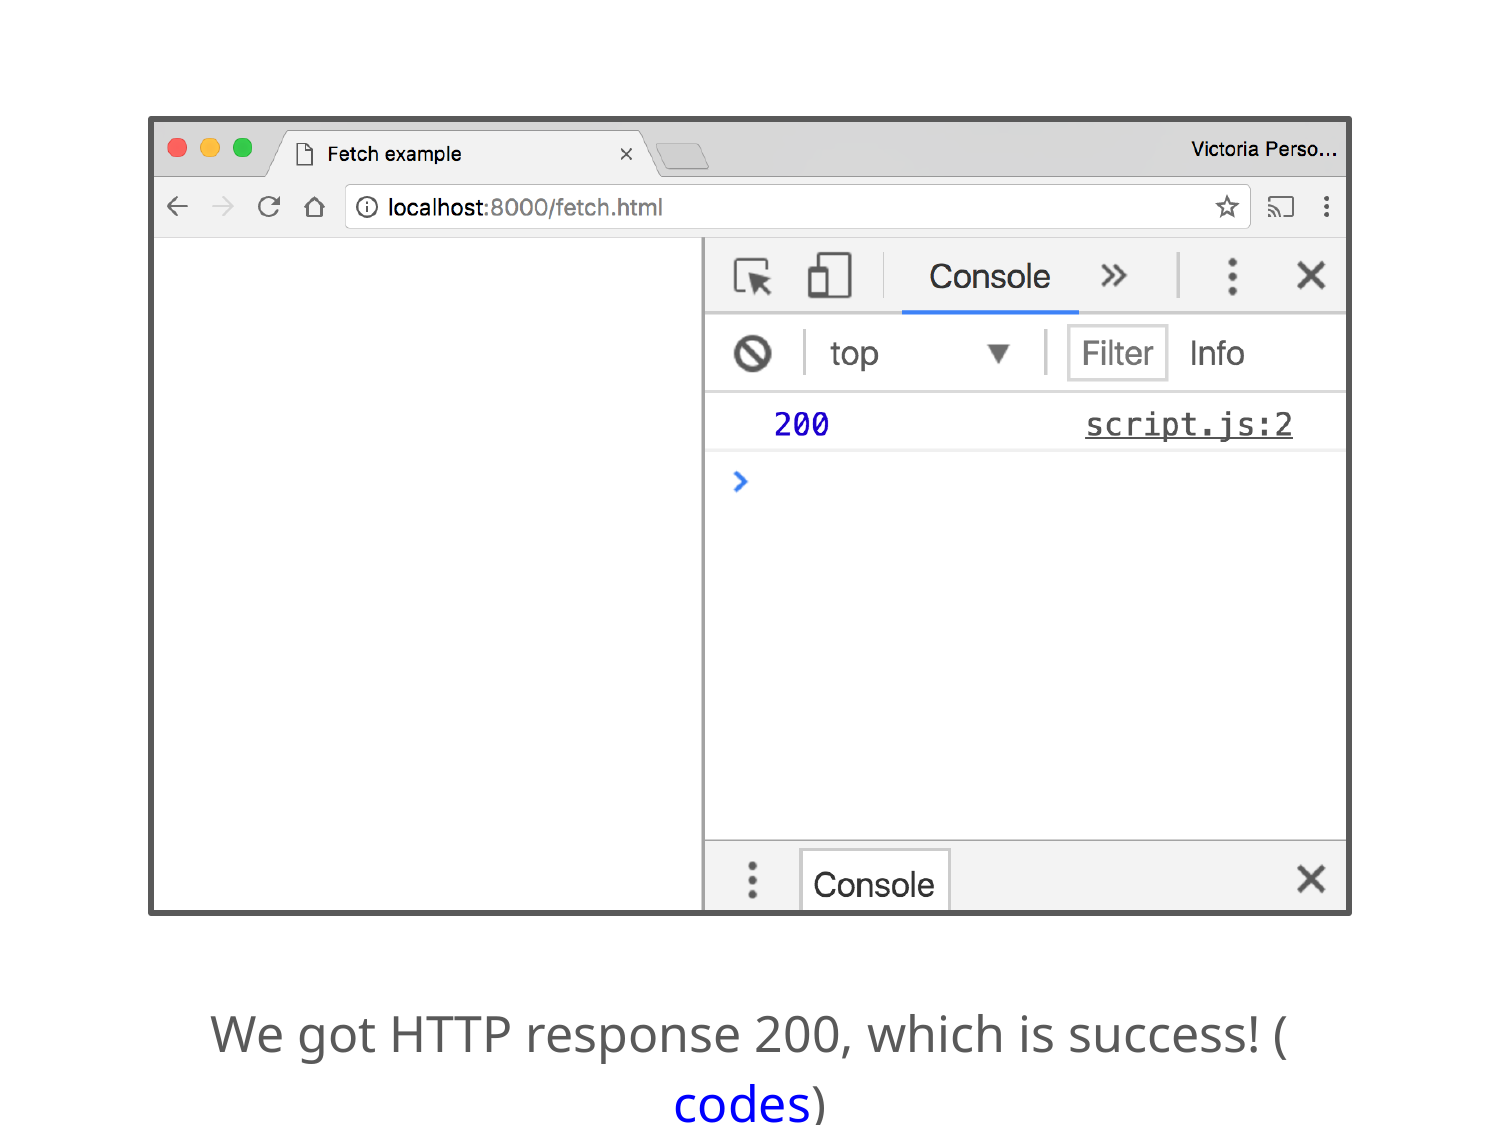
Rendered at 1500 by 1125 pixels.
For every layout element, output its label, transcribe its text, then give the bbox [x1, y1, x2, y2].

text_box We got HTTP response 200, which is success! (codes) [128, 978, 1372, 1125]
picture [153, 121, 1346, 911]
